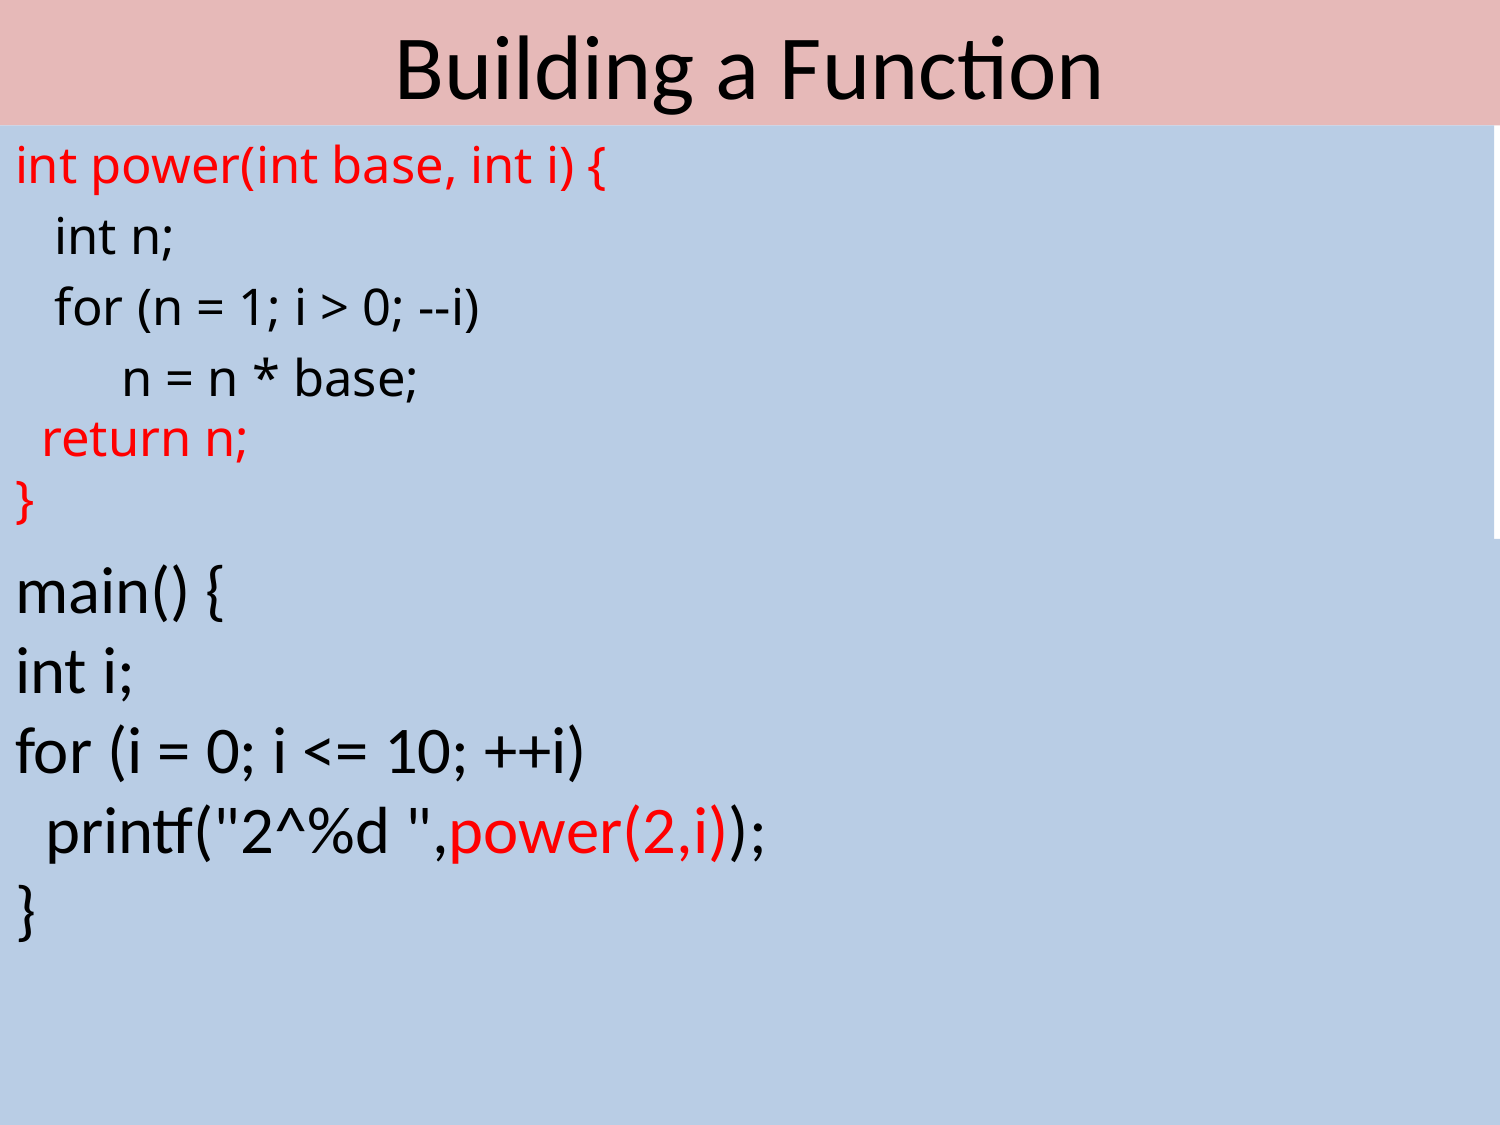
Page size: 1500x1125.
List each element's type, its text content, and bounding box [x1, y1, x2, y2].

title Building a Function [0, 0, 1500, 126]
text_box int power(int base, int i) { int n; for (n = 1; i > 0; --i) n = n * base; return n; } [0, 125, 1495, 538]
text_box main() { int i; for (i = 0; i <= 10; ++i) printf("2^%d ",power(2,i)); } [0, 538, 1500, 1125]
